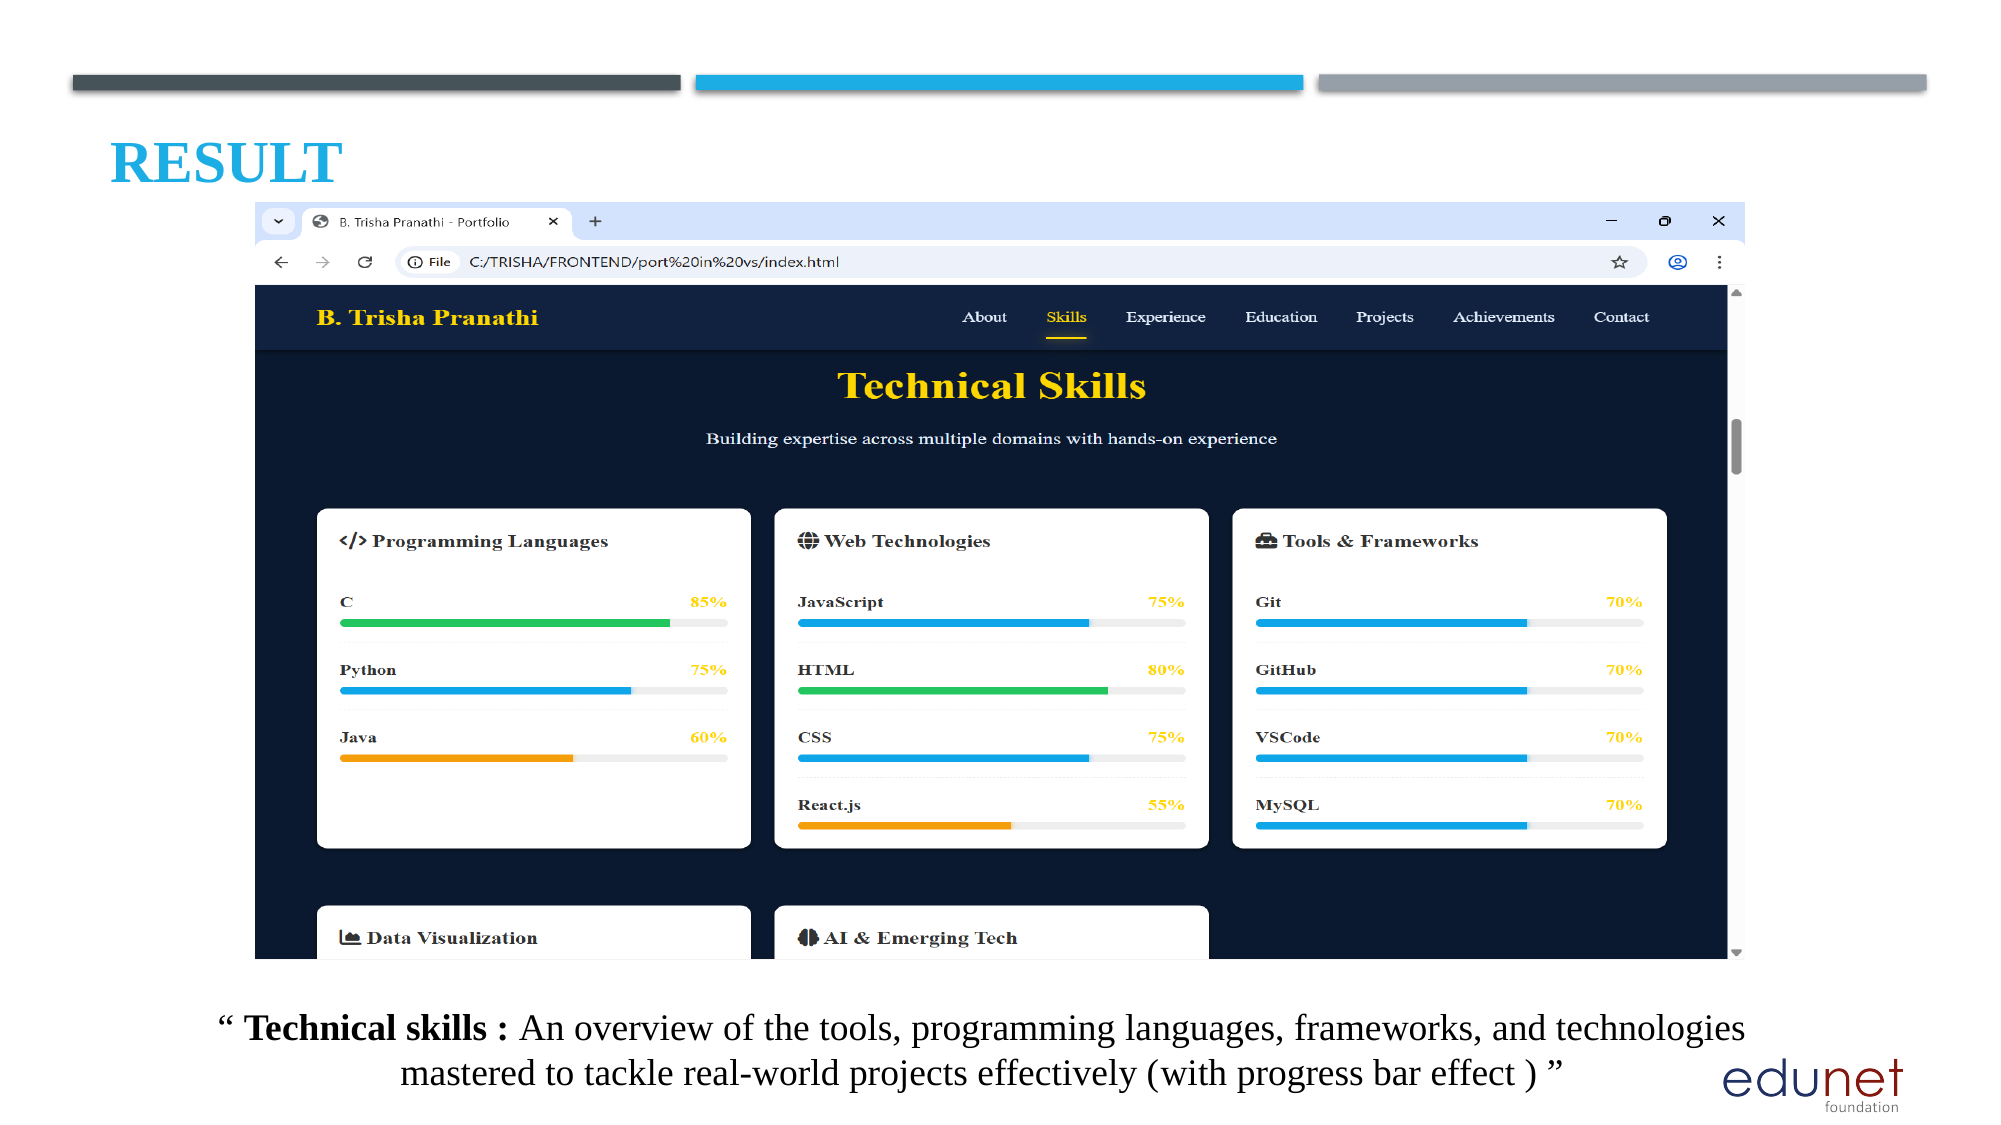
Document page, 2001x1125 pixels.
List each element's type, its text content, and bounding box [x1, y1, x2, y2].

picture [1719, 1056, 1905, 1116]
picture [254, 201, 1746, 961]
title Result [95, 115, 1905, 203]
text_box “ Technical skills : An overview of the tools, programming languages, frameworks, and technologies mastered to tackle real-world projects effectively (with progress bar effect ) ” [154, 995, 1810, 1101]
